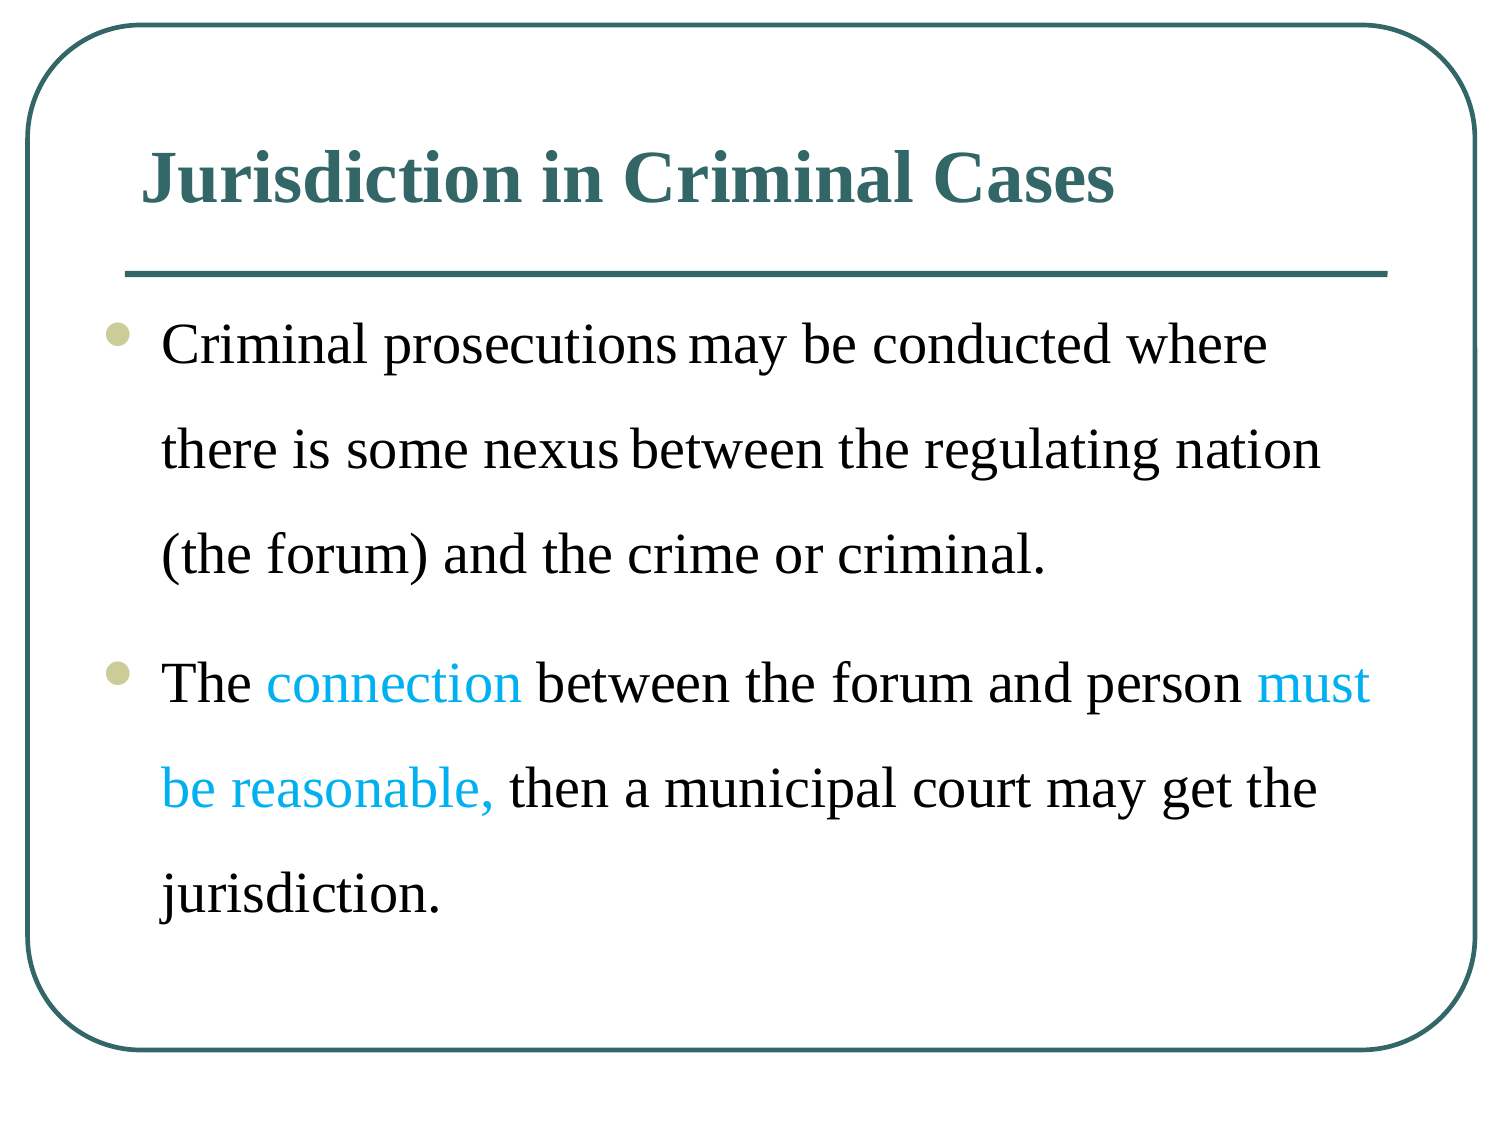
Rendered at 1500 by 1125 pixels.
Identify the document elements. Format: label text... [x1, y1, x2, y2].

list Criminal prosecutions may be conducted where there is some nexus between the regulating nation (the forum) and the crime or criminal. The connection between the forum and person must be reasonable, then a municipal court may get the jurisdiction. [87, 262, 1400, 1025]
title Jurisdiction in Criminal Cases [125, 87, 1425, 225]
